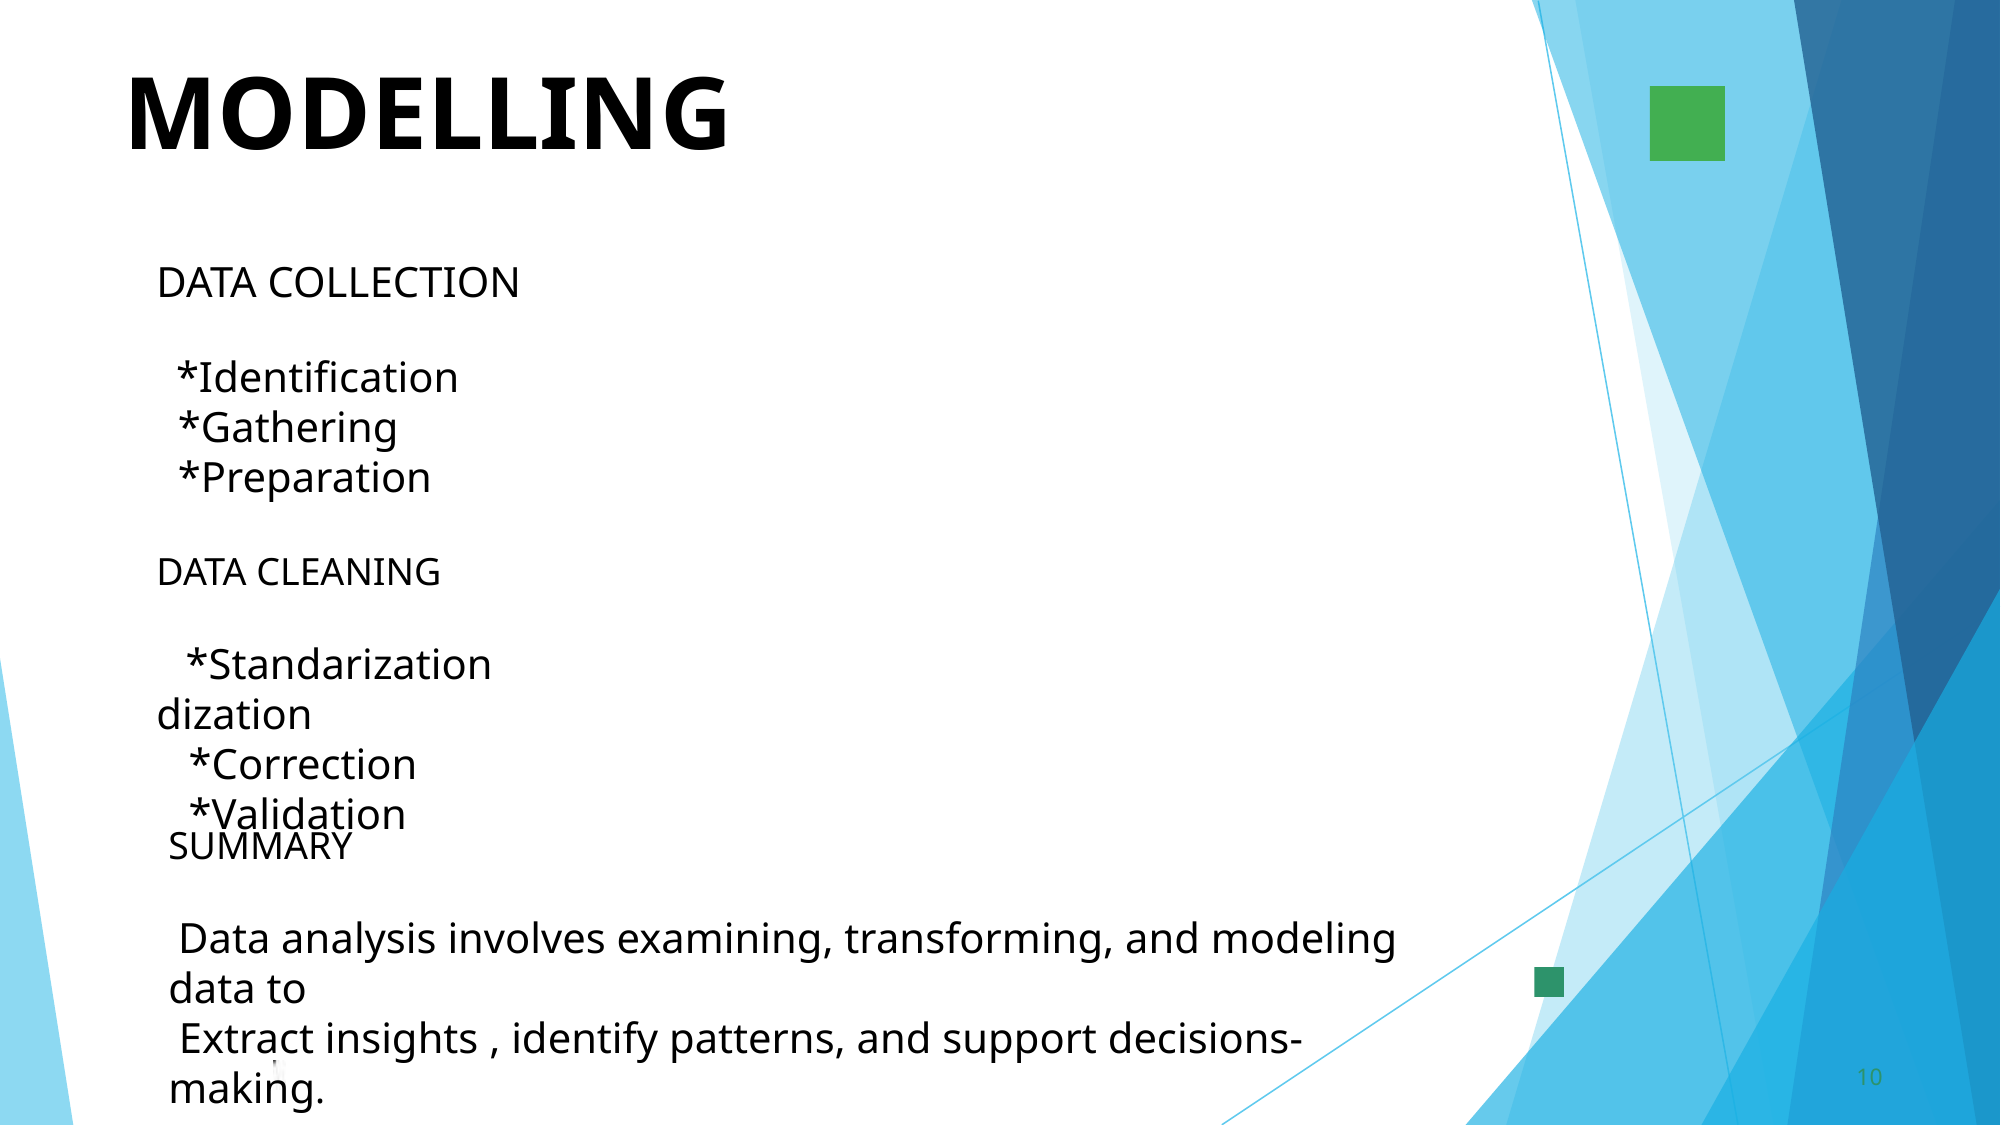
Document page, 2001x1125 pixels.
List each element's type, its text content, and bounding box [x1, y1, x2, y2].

text_box 10 [1849, 1061, 1888, 1095]
text_box DATA COLLECTION *Identification *Gathering *Preparation [141, 247, 1122, 508]
text_box [1534, 967, 1564, 997]
text_box DATA CLEANING *Standarization dization *Correction *Validation [141, 540, 662, 936]
text_box MODELLING [121, 47, 1055, 170]
text_box [1649, 86, 1725, 161]
picture [273, 1060, 286, 1091]
text_box SUMMARY Data analysis involves examining, transforming, and modeling data to Extract insights , identify patterns, and support decisions-making. [153, 814, 1441, 1125]
